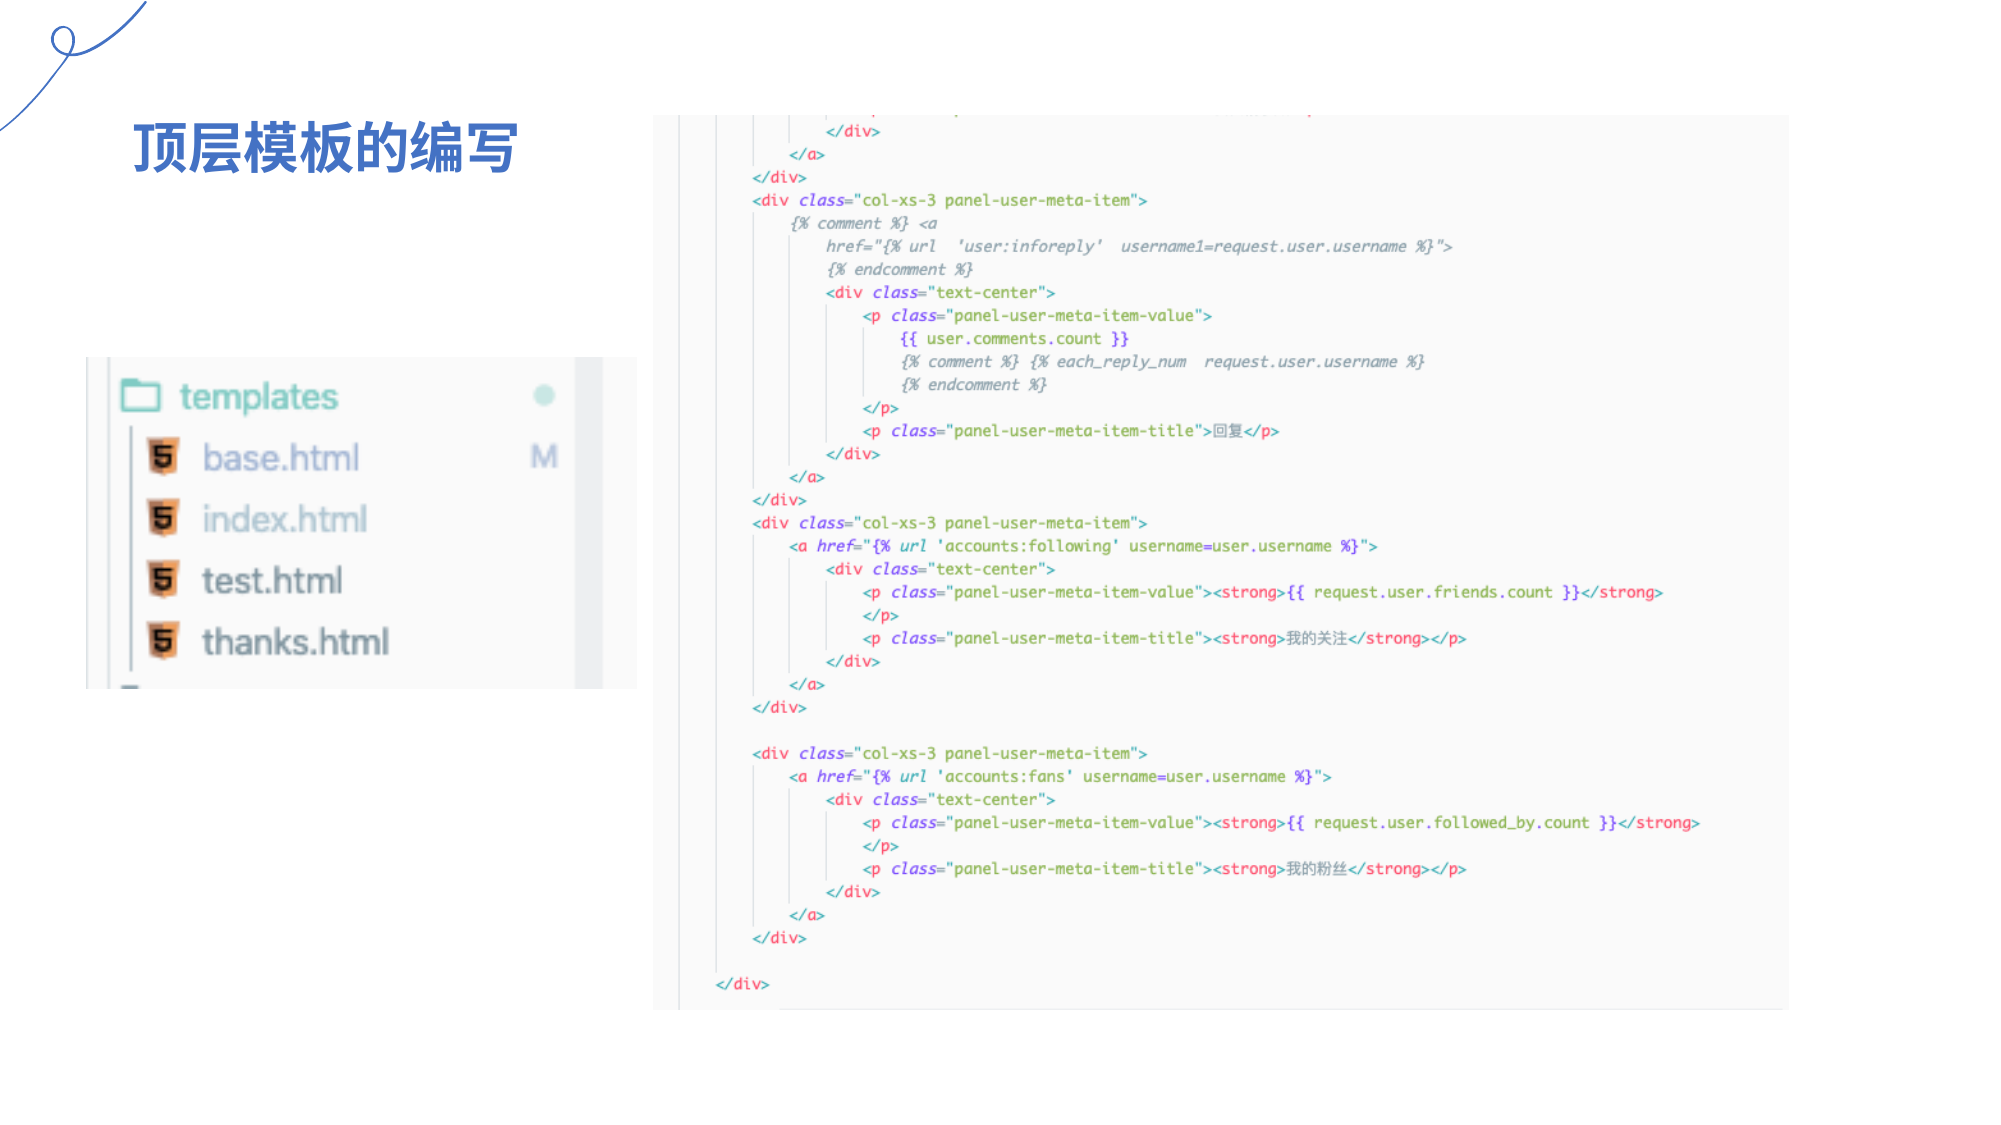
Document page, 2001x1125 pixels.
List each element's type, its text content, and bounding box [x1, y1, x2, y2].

picture [86, 357, 637, 689]
text_box 顶层模板的编写 [117, 105, 748, 188]
picture [653, 115, 1789, 1010]
